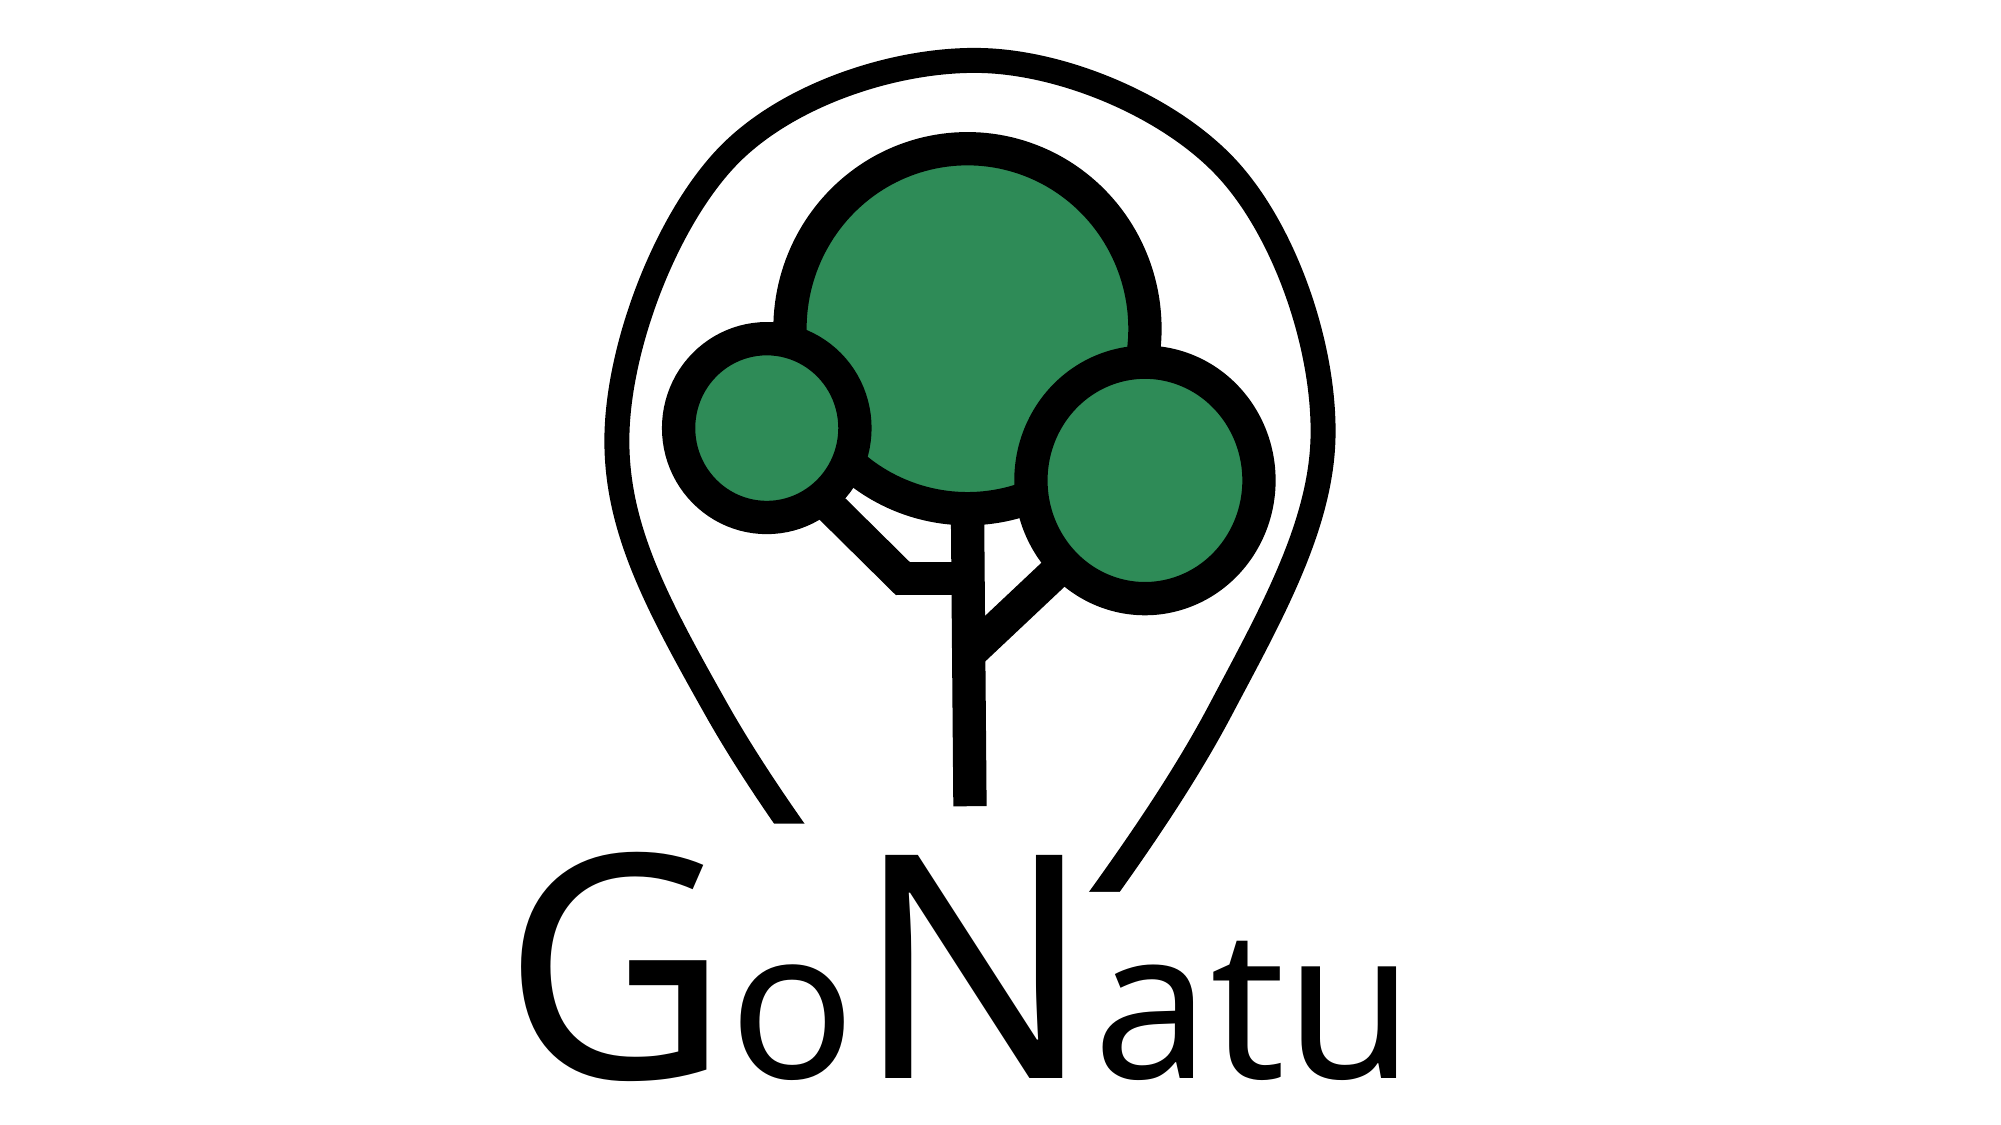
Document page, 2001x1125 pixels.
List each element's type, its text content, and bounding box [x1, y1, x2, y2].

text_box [678, 148, 1259, 807]
text_box GoNature [463, 758, 735, 1125]
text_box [735, 807, 1138, 1125]
text_box [734, 59, 1208, 148]
text_box [1259, 209, 1325, 639]
text_box [615, 223, 678, 642]
text_box GoNature [1138, 758, 1453, 1125]
